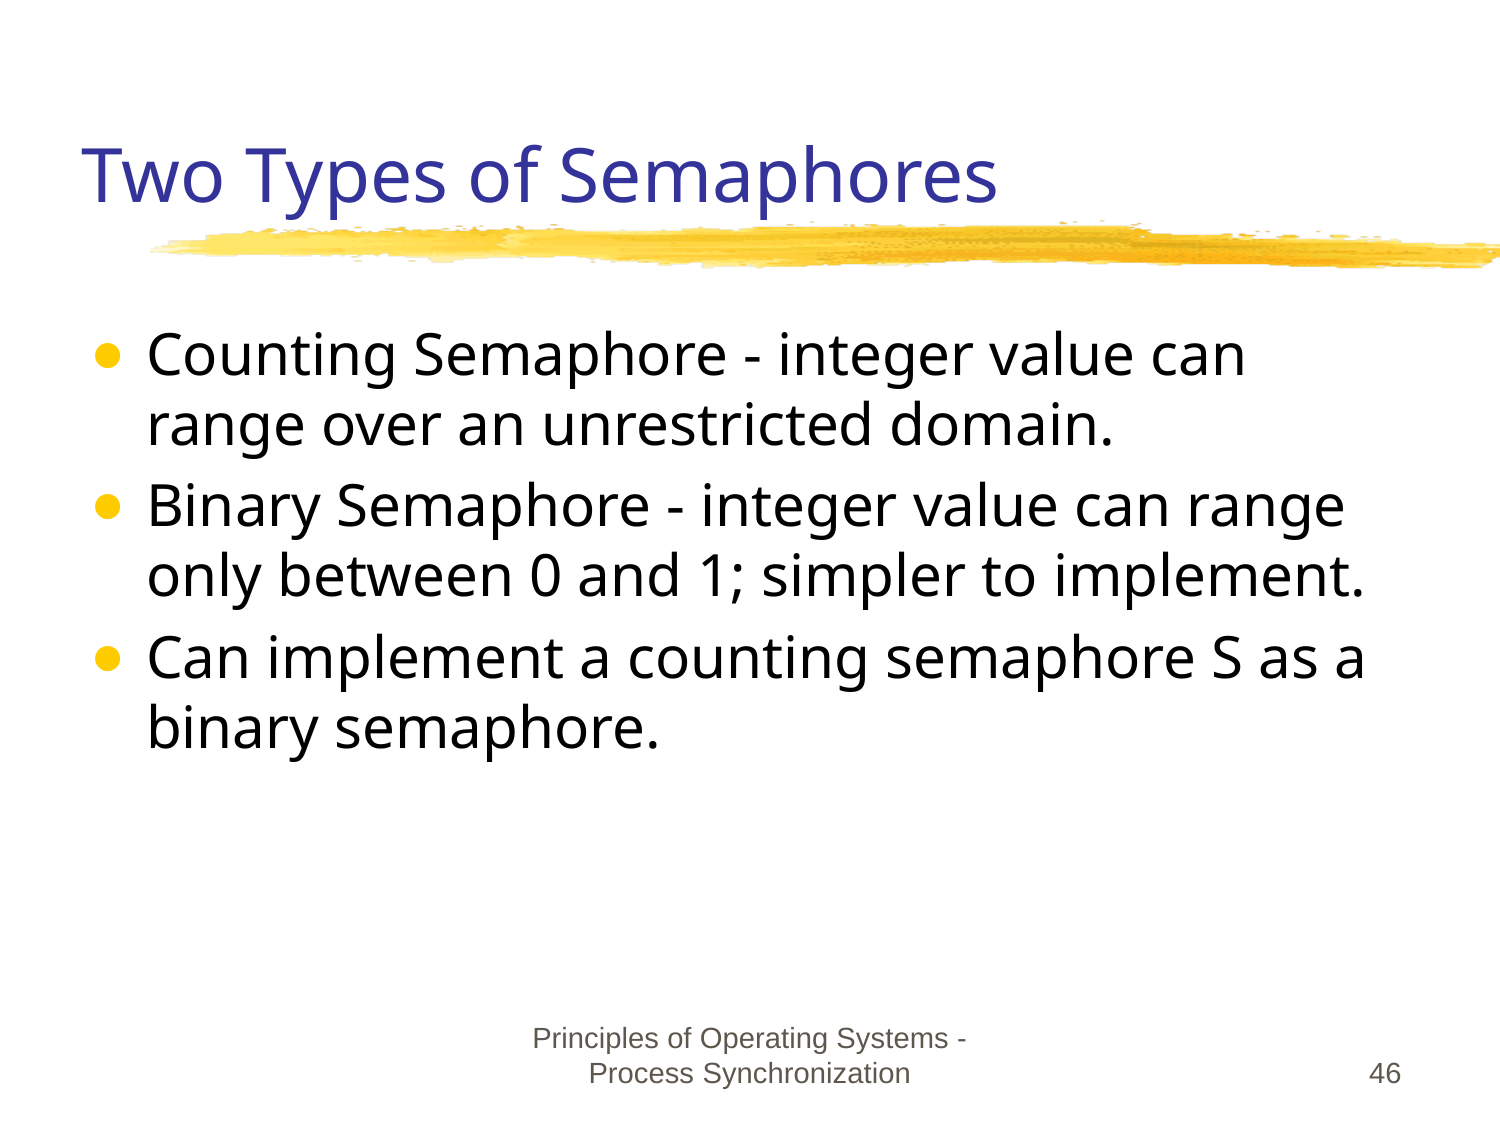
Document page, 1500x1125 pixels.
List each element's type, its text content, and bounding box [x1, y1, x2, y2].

list Counting Semaphore - integer value can range over an unrestricted domain. Binary Semaphore - integer value can range only between 0 and 1; simpler to implement. Can implement a counting semaphore S as a binary semaphore. [75, 309, 1417, 994]
picture [150, 215, 1500, 279]
text_box ‹#› [1104, 1021, 1417, 1097]
text_box Principles of Operating Systems - Process Synchronization [512, 1021, 988, 1097]
title Two Types of Semaphores [66, 37, 1342, 225]
